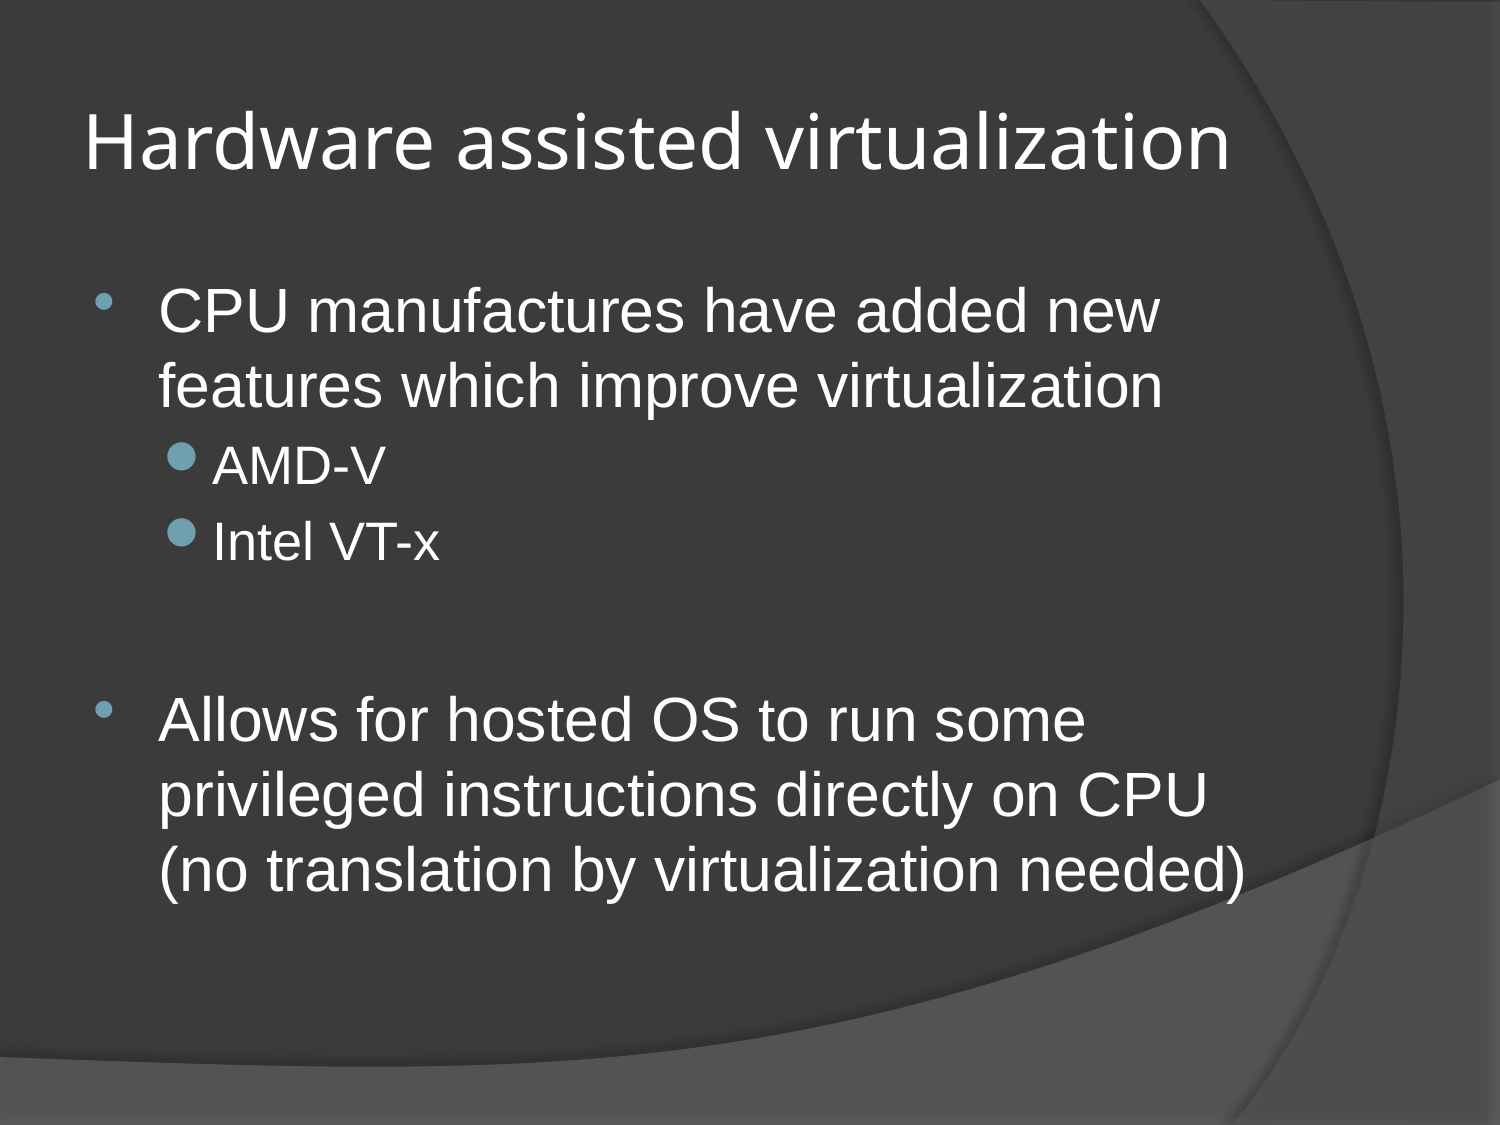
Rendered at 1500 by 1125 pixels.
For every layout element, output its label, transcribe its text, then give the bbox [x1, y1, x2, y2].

list CPU manufactures have added new features which improve virtualization AMD-V Intel VT-x Allows for hosted OS to run some privileged instructions directly on CPU (no translation by virtualization needed) [75, 262, 1300, 1005]
title Hardware assisted virtualization [75, 45, 1300, 233]
